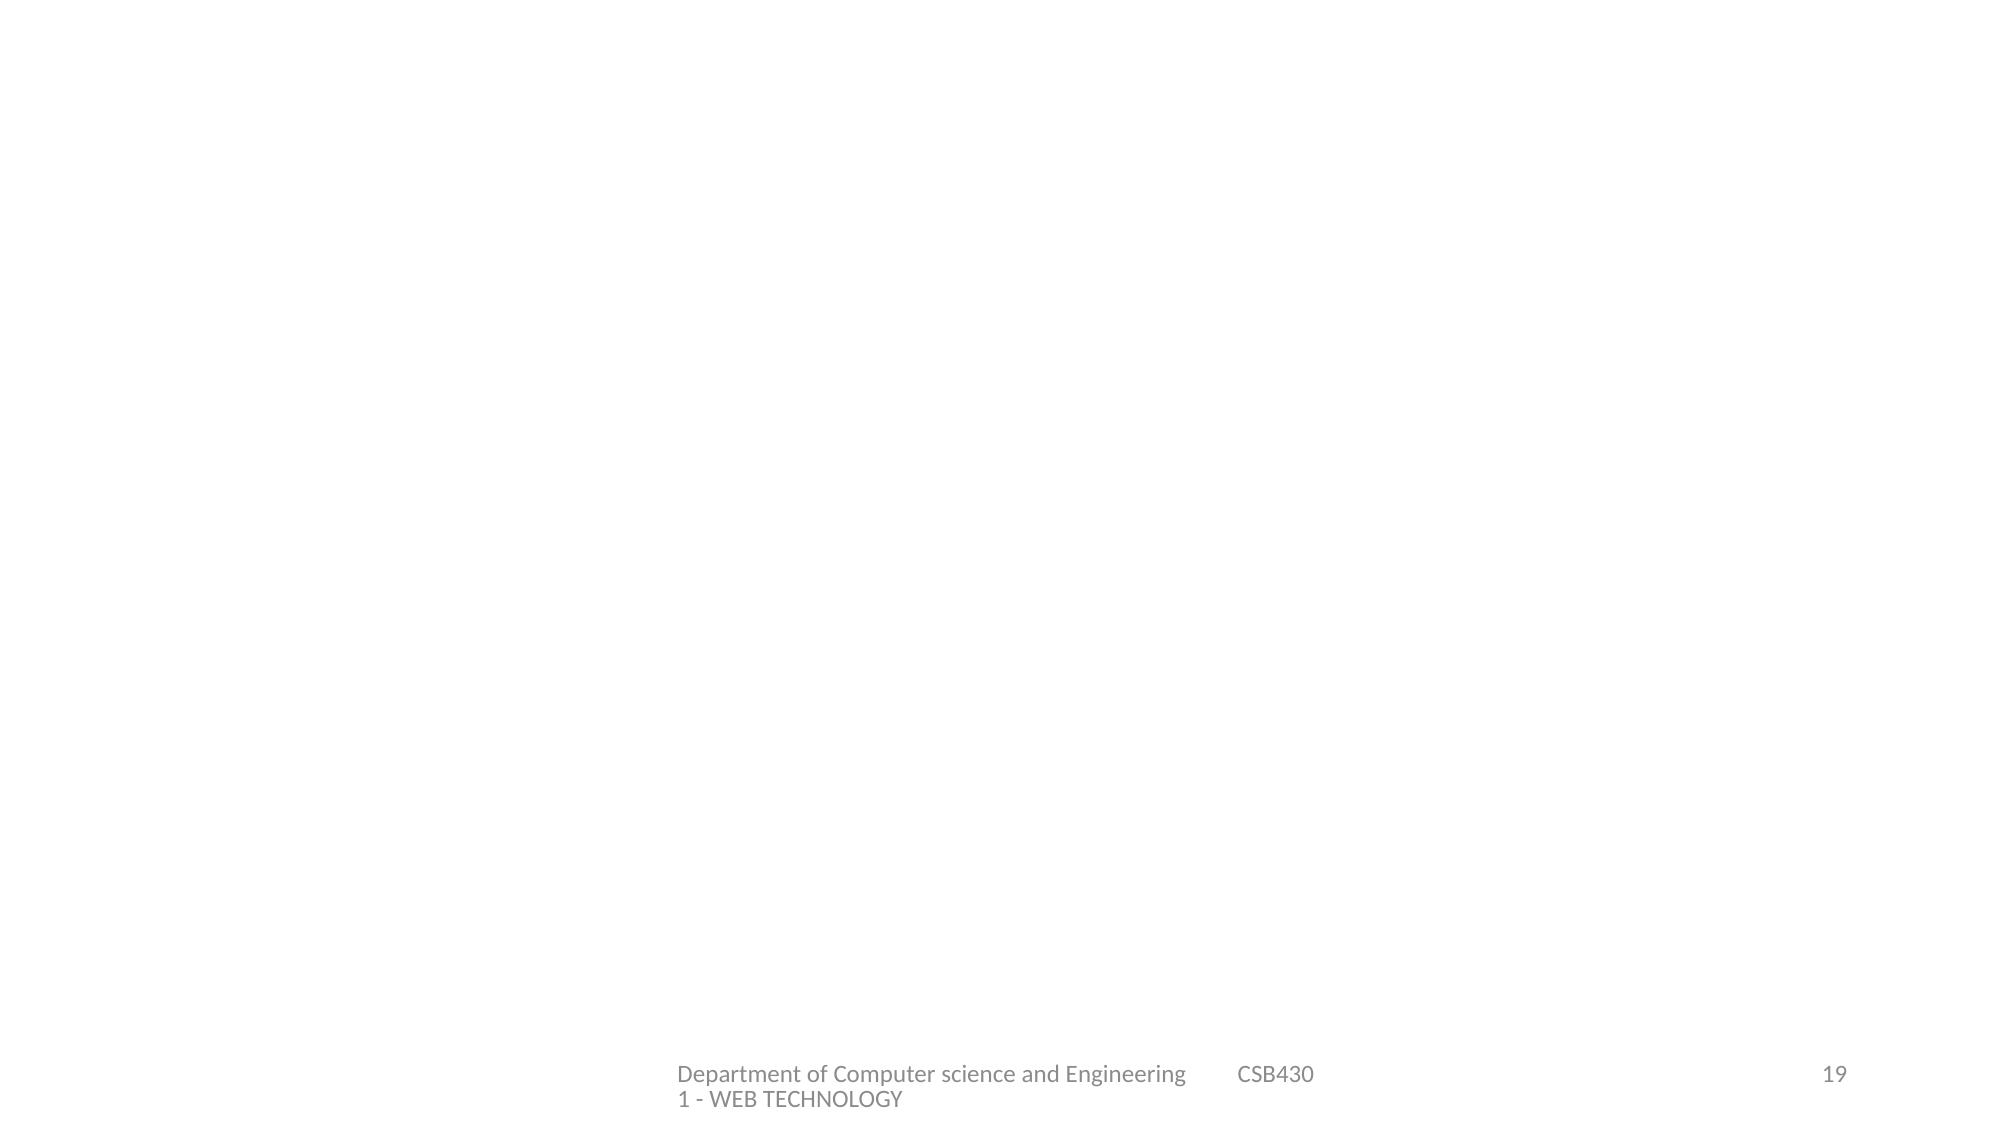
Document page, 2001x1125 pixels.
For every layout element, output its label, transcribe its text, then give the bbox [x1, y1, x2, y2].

slide_number 19 [1412, 1042, 1863, 1103]
footer Department of Computer science and Engineering CSB4301 - WEB TECHNOLOGY [662, 1042, 1338, 1103]
